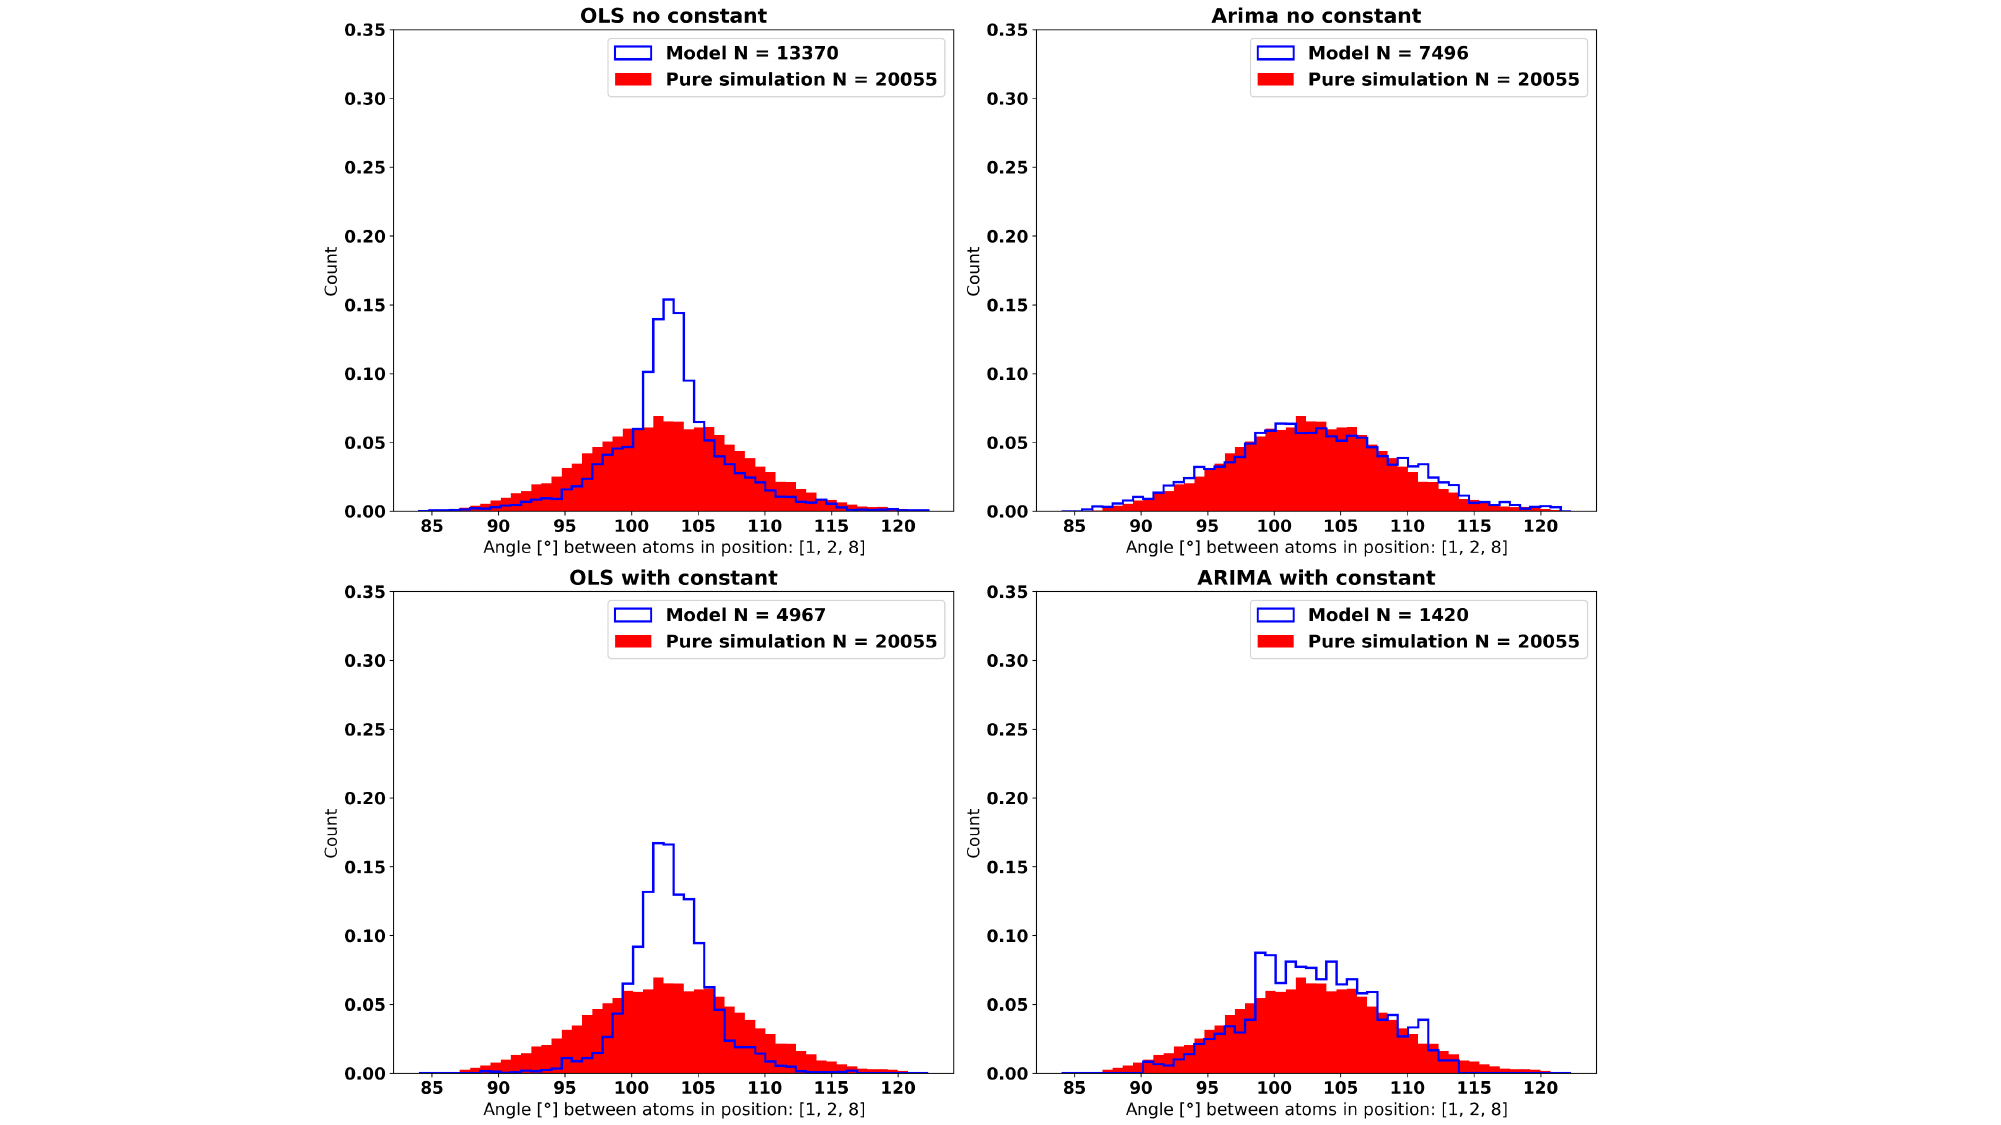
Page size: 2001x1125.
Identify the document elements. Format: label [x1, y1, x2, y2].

picture [314, 0, 1604, 1125]
